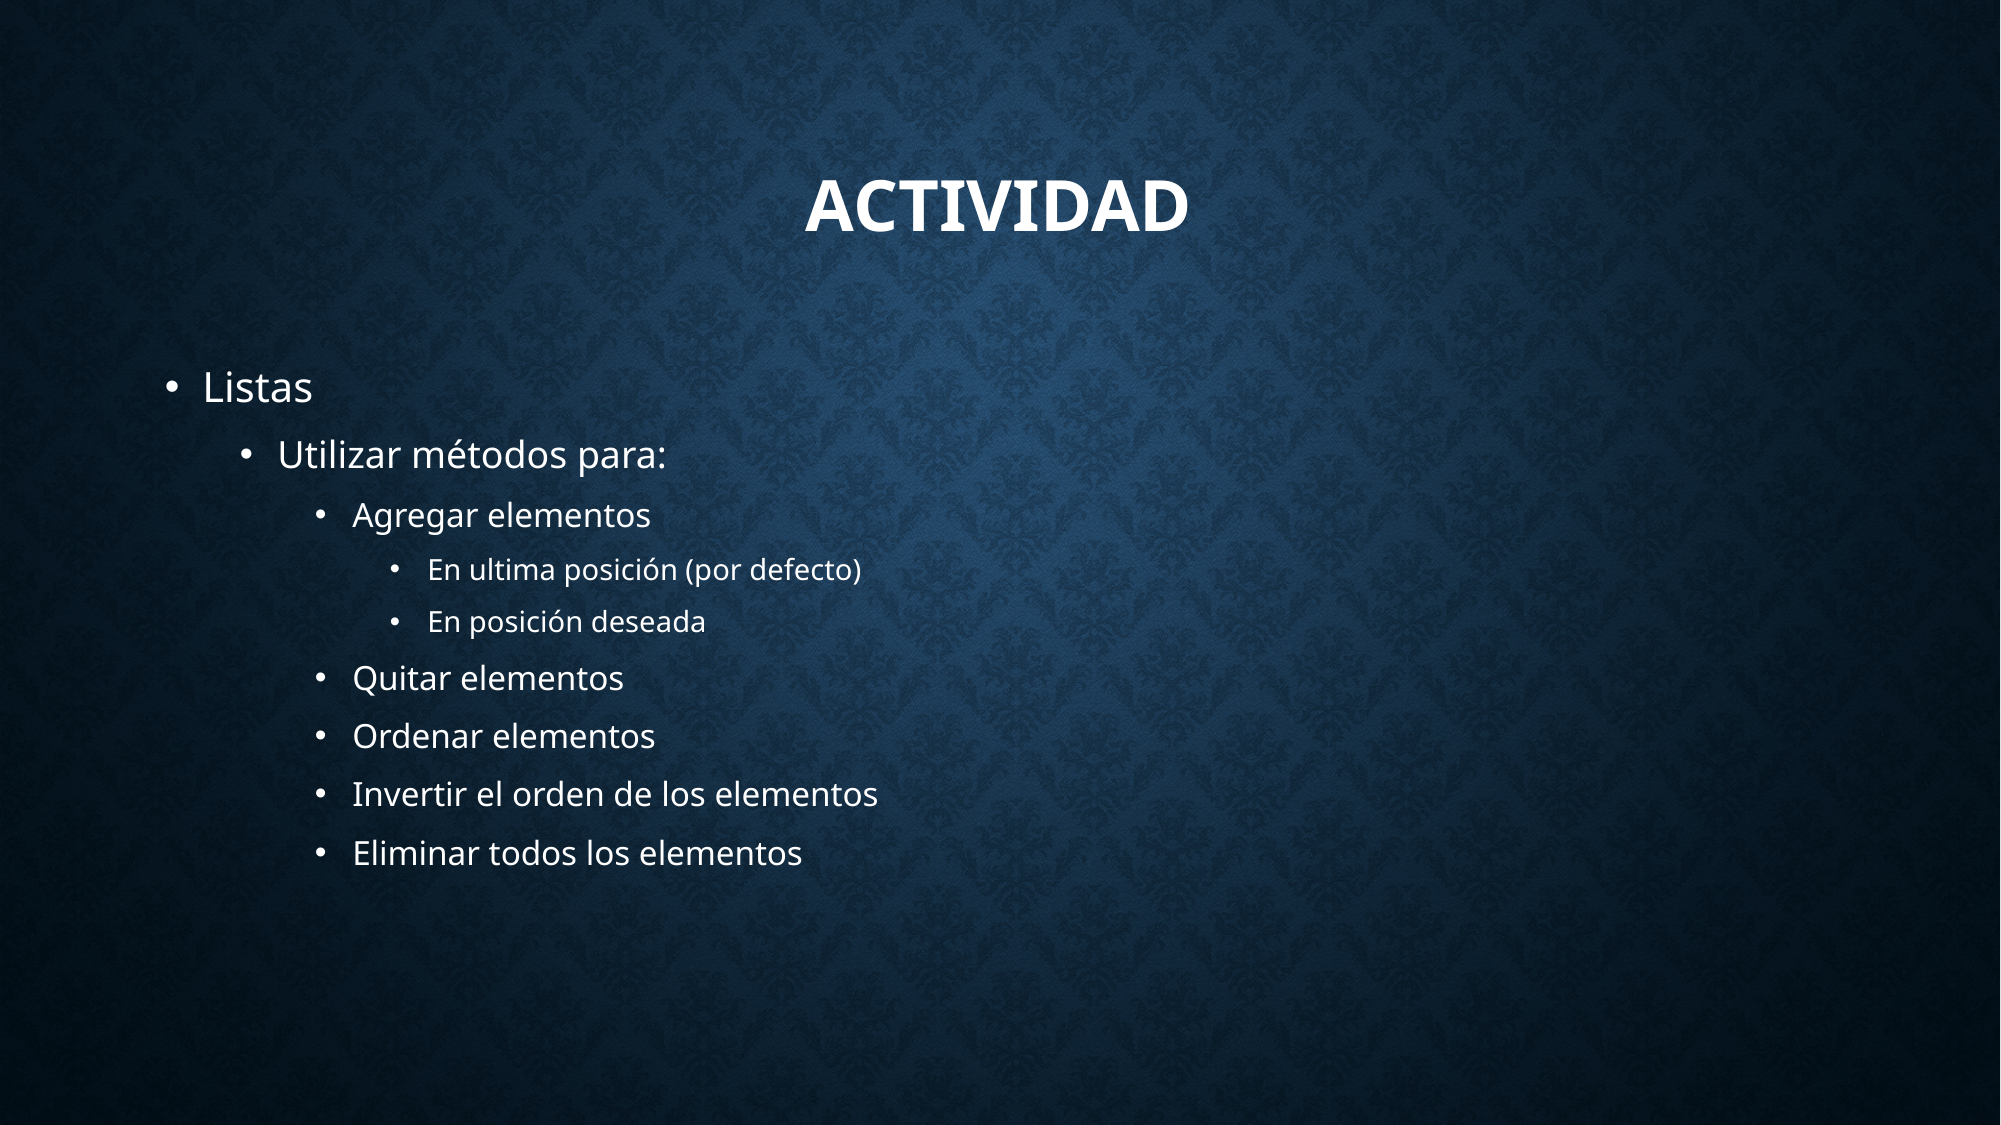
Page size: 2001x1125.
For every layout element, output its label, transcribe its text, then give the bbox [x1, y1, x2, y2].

list Listas Utilizar métodos para: Agregar elementos En ultima posición (por defecto) En posición deseada Quitar elementos Ordenar elementos Invertir el orden de los elementos Eliminar todos los elementos [149, 343, 1849, 950]
title Actividad [149, 99, 1849, 318]
